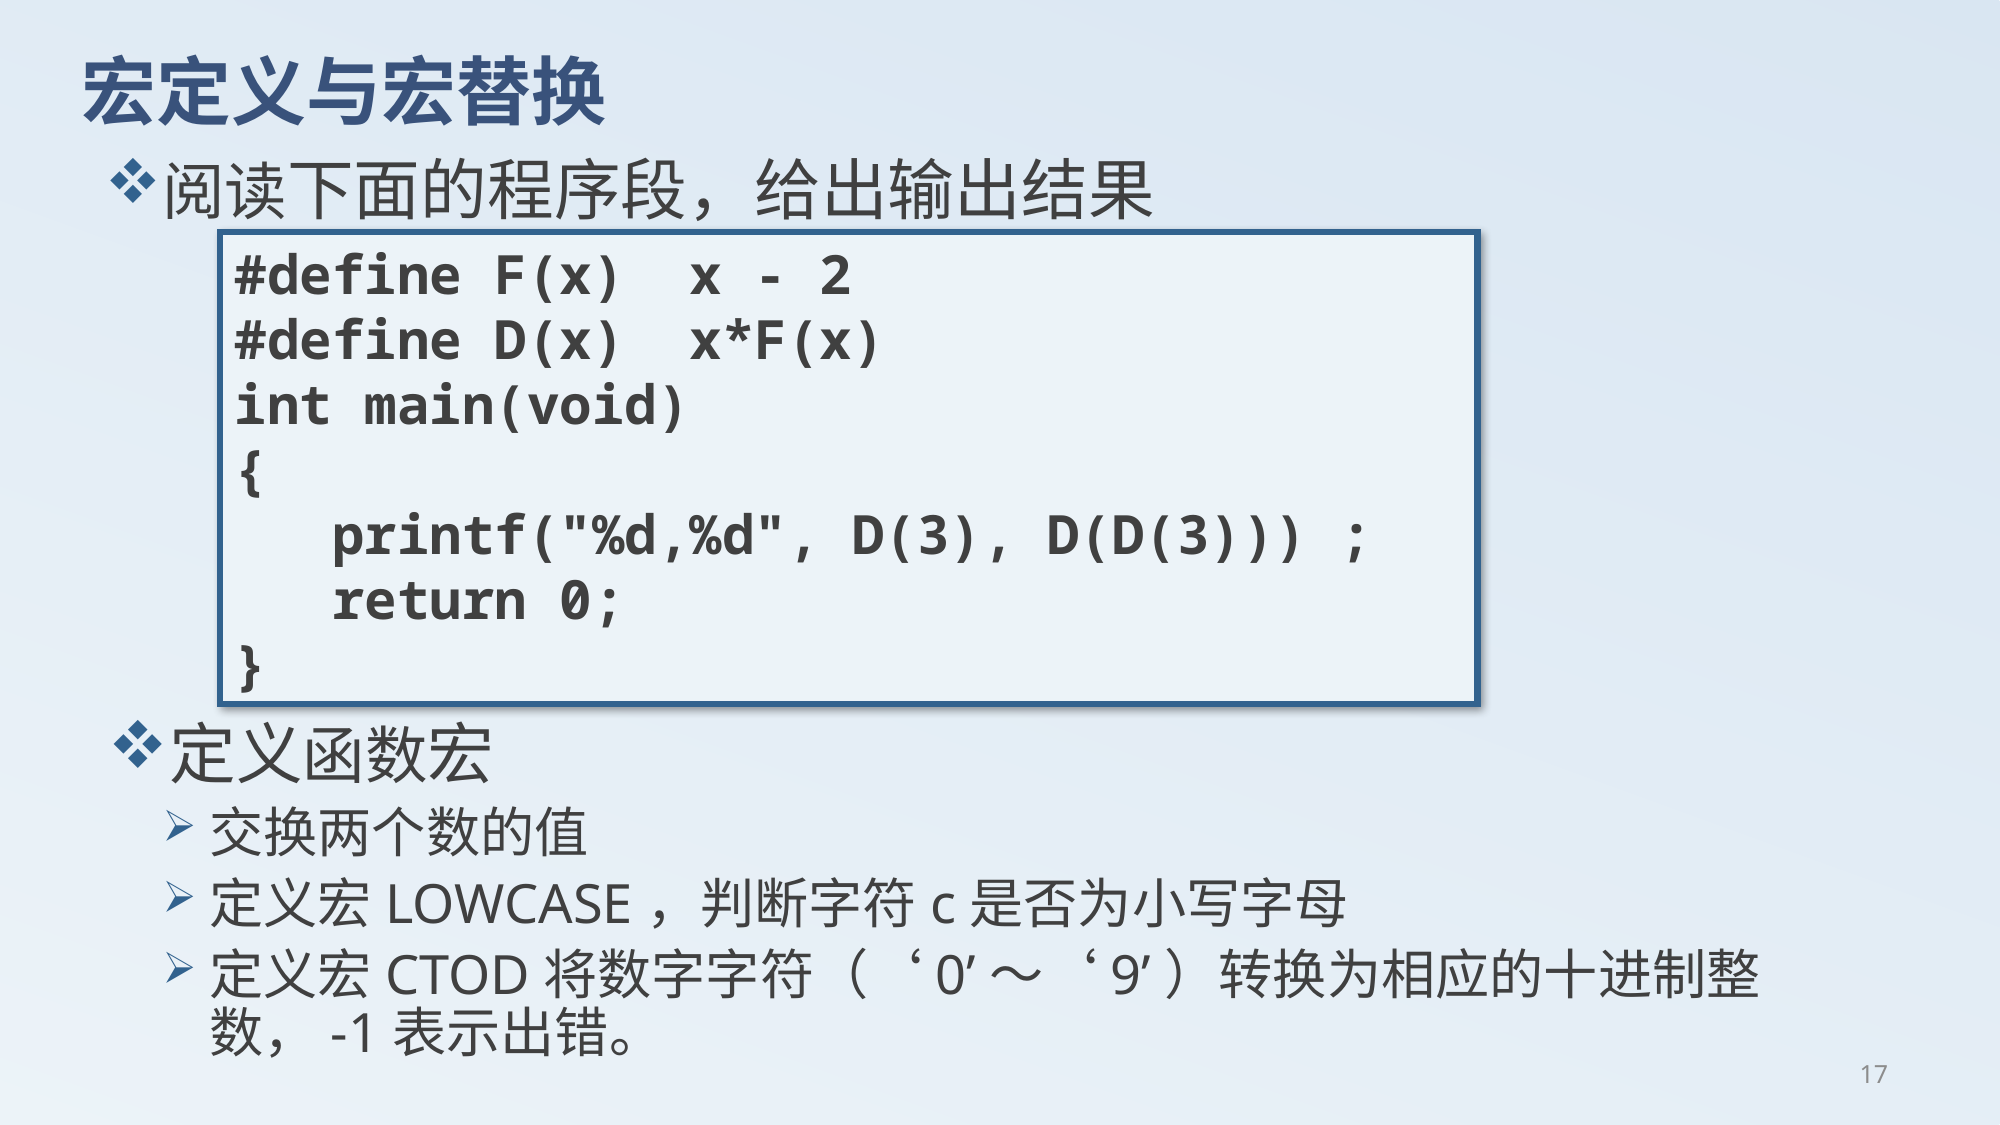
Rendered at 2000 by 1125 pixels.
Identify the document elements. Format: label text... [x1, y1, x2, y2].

list 阅读下面的程序段，给出输出结果 [89, 148, 1441, 244]
text_box 定义函数宏 交换两个数的值 定义宏LOWCASE，判断字符c是否为小写字母 定义宏CTOD将数字字符（‘0’～‘9’）转换为相应的十进制整数，-1表示出错。 [93, 713, 1780, 1083]
title 宏定义与宏替换 [66, 54, 1867, 197]
text_box #define F(x) x - 2 #define D(x) x*F(x) int main(void) { printf("%d,%d", D(3), D(D(3))) ; return 0; } [220, 231, 1478, 705]
